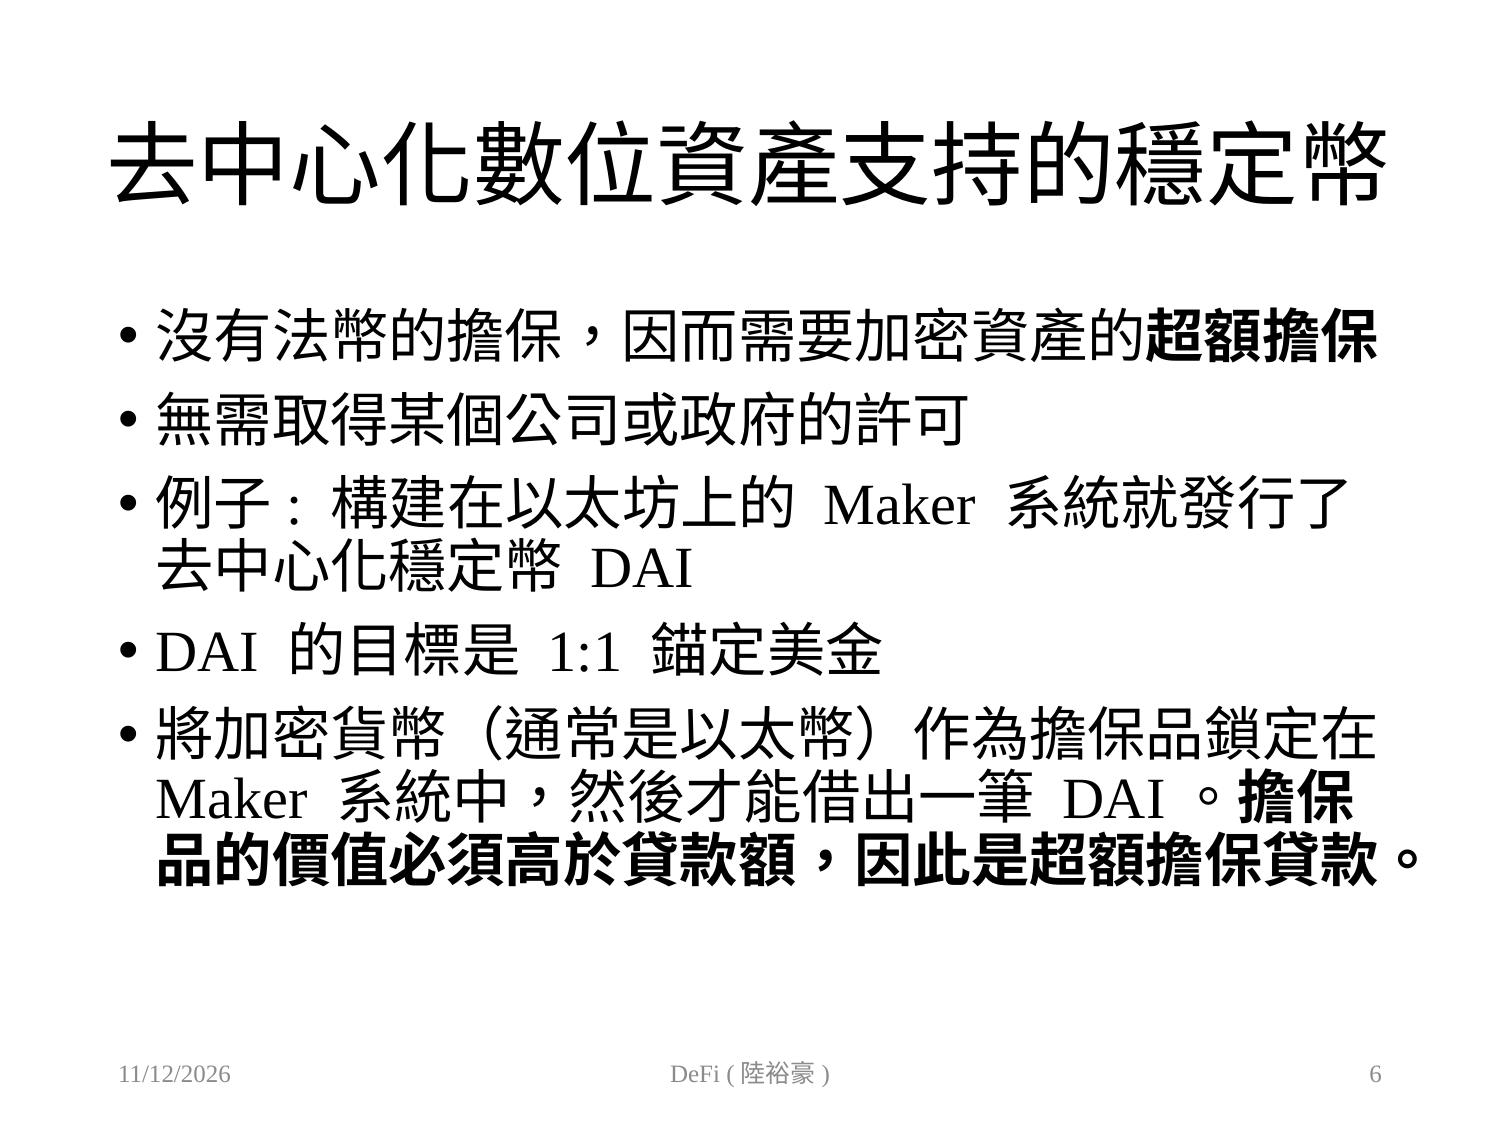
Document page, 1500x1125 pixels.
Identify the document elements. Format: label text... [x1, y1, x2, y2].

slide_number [103, 1042, 441, 1103]
footer DeFi (陸裕豪) [496, 1042, 1004, 1103]
list 沒有法幣的擔保，因而需要加密資產的超額擔保 無需取得某個公司或政府的許可 例子: 構建在以太坊上的 Maker 系統就發行了去中心化穩定幣 DAI DAI 的目標是 1:1 錨定美金 將加密貨幣（通常是以太幣）作為擔保品鎖定在 Maker 系統中，然後才能借出一筆 DAI。擔保品的價值必須高於貸款額，因此是超額擔保貸款。 [103, 299, 1397, 1014]
slide_number 6 [1059, 1042, 1397, 1103]
title 去中心化數位資產支持的穩定幣 [85, 59, 1411, 278]
